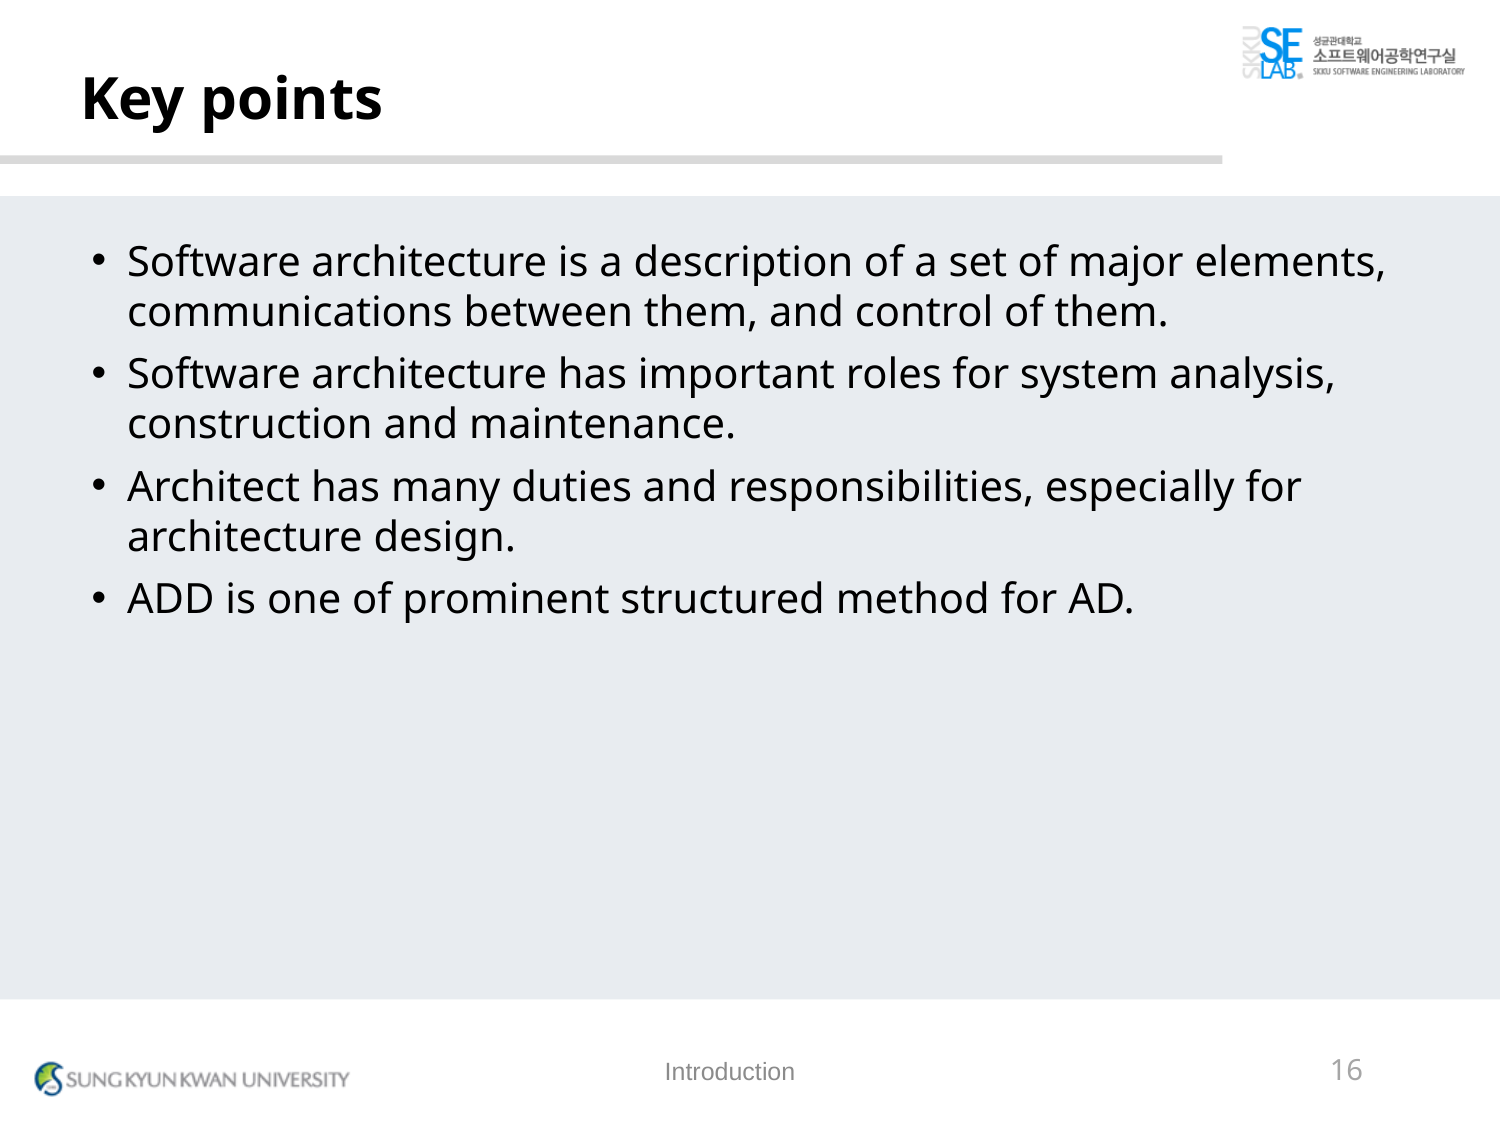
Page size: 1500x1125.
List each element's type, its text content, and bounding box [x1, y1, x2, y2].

title Key points [64, 30, 1390, 162]
picture [1198, 1, 1500, 106]
list Software architecture is a description of a set of major elements, communications between them, and control of them. Software architecture has important roles for system analysis, construction and maintenance. Architect has many duties and responsibilities, especially for architecture design. ADD is one of prominent structured method for AD. [76, 227, 1449, 976]
picture [17, 1046, 366, 1110]
footer Introduction [492, 1040, 968, 1101]
